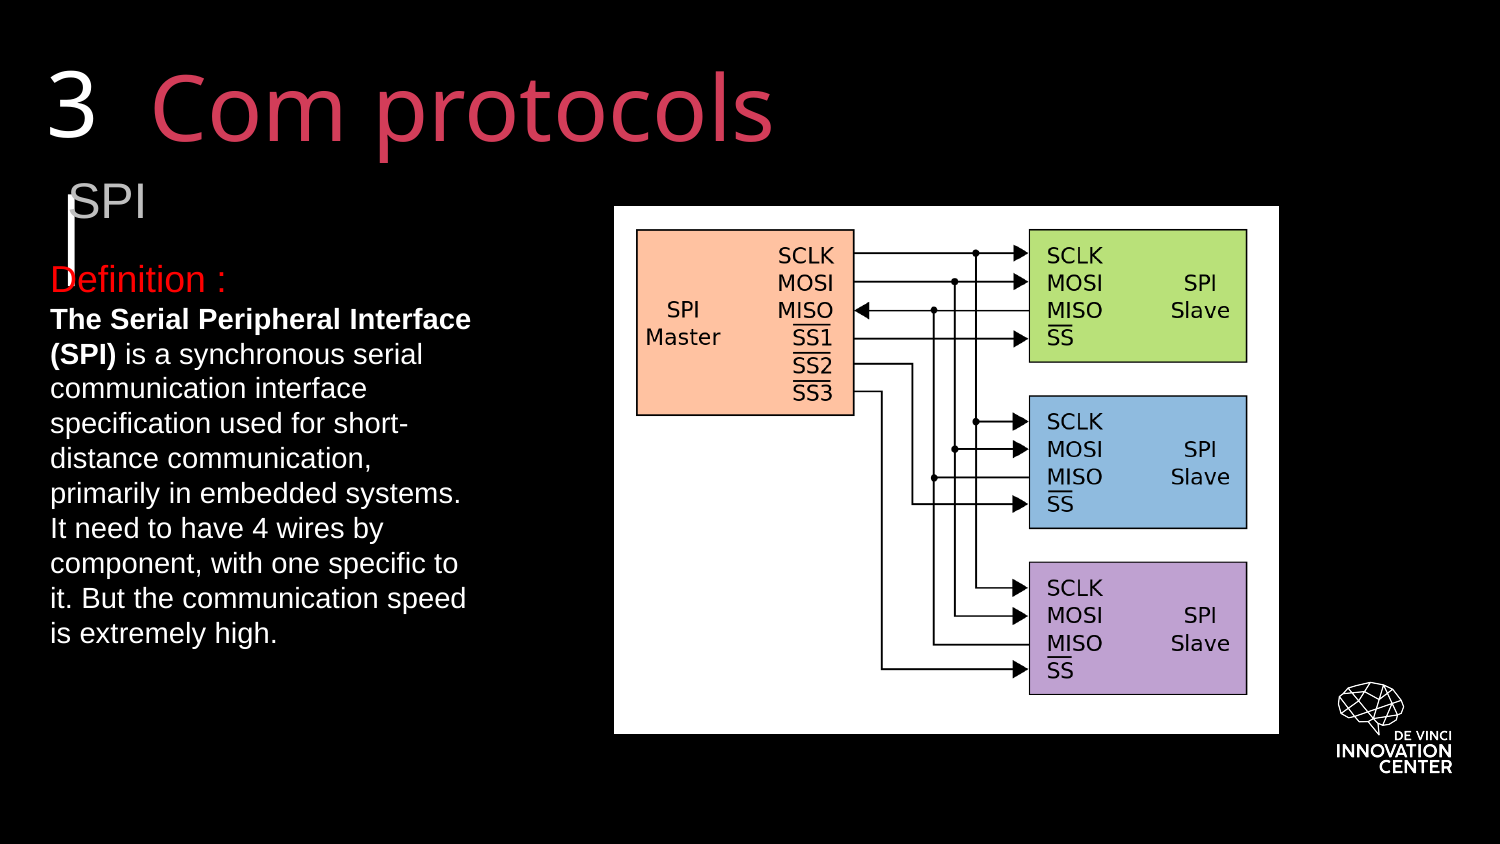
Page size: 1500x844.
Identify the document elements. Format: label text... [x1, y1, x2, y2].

text_box SPI [52, 150, 554, 248]
picture [1320, 656, 1471, 807]
picture [613, 206, 1279, 734]
list 3| [12, 14, 144, 147]
text_box Definition : The Serial Peripheral Interface (SPI) is a synchronous serial communication interface specification used for short-distance communication, primarily in embedded systems. It need to have 4 wires by component, with one specific to it. But the communication speed is extremely high. [35, 247, 497, 798]
list Com protocols [115, 18, 996, 166]
